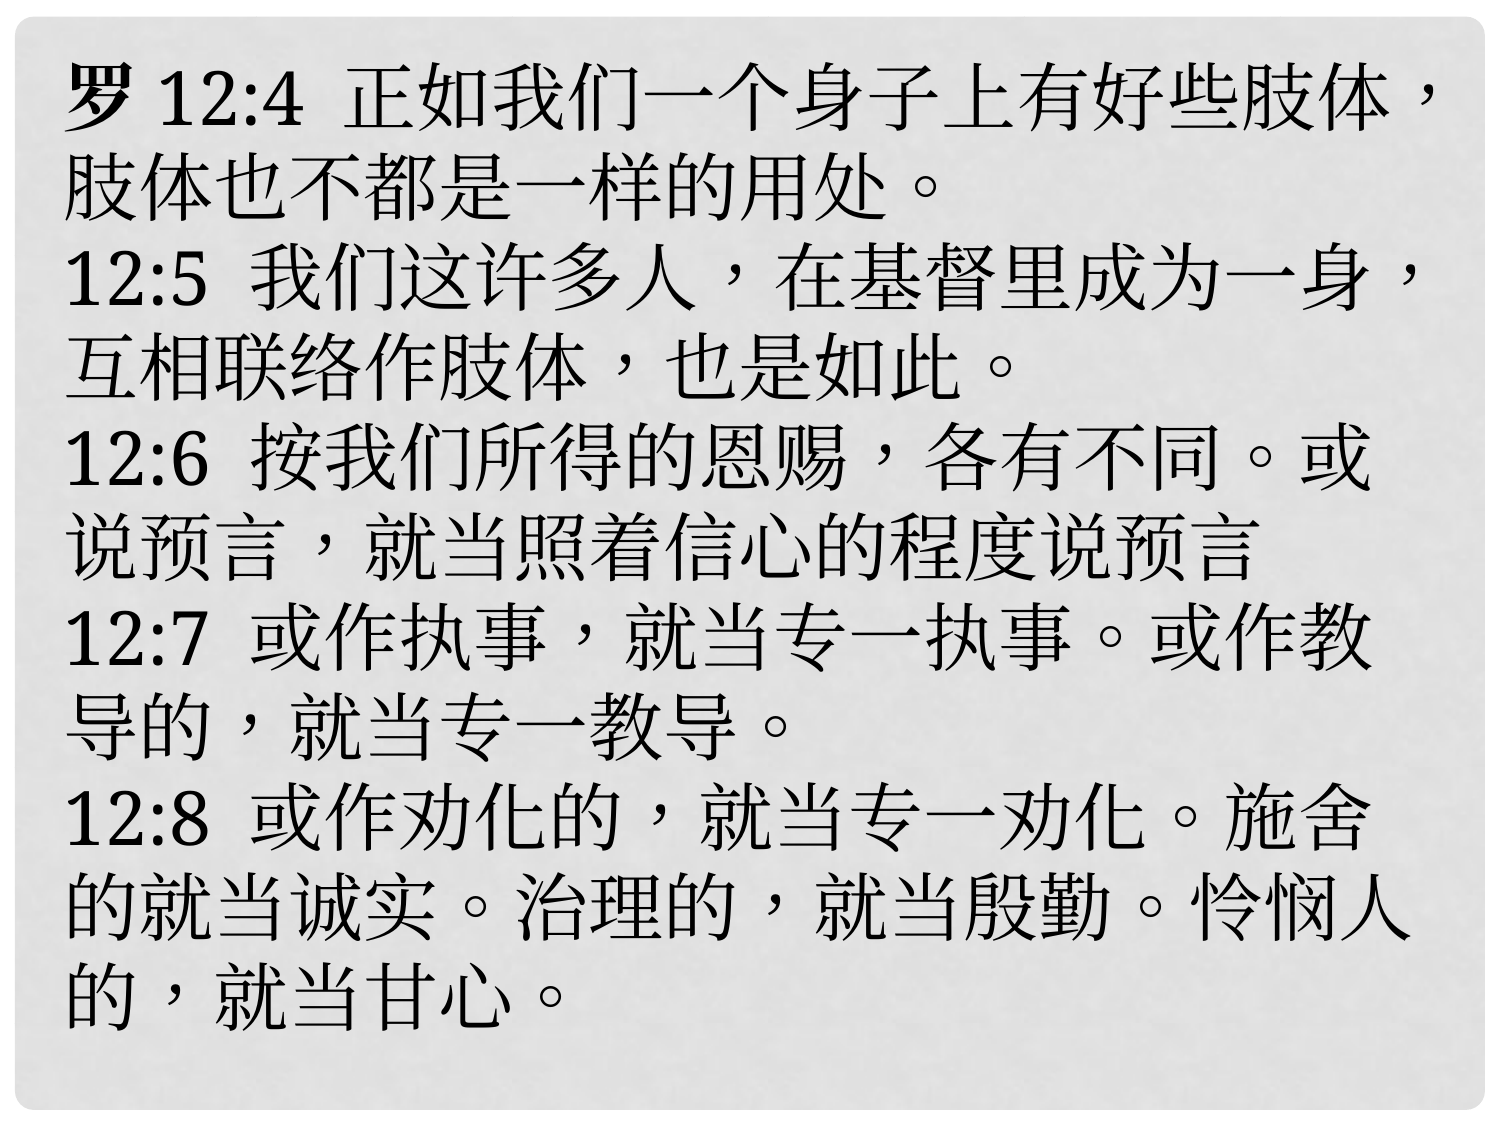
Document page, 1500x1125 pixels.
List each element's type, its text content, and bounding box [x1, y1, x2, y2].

text_box 罗12:4 正如我们一个身子上有好些肢体，肢体也不都是一样的用处。 12:5 我们这许多人，在基督里成为一身，互相联络作肢体，也是如此。 12:6 按我们所得的恩赐，各有不同。或说预言，就当照着信心的程度说预言 12:7 或作执事，就当专一执事。或作教导的，就当专一教导。 12:8 或作劝化的，就当专一劝化。施舍的就当诚实。治理的，就当殷勤。怜悯人的，就当甘心。 [49, 42, 1454, 1048]
